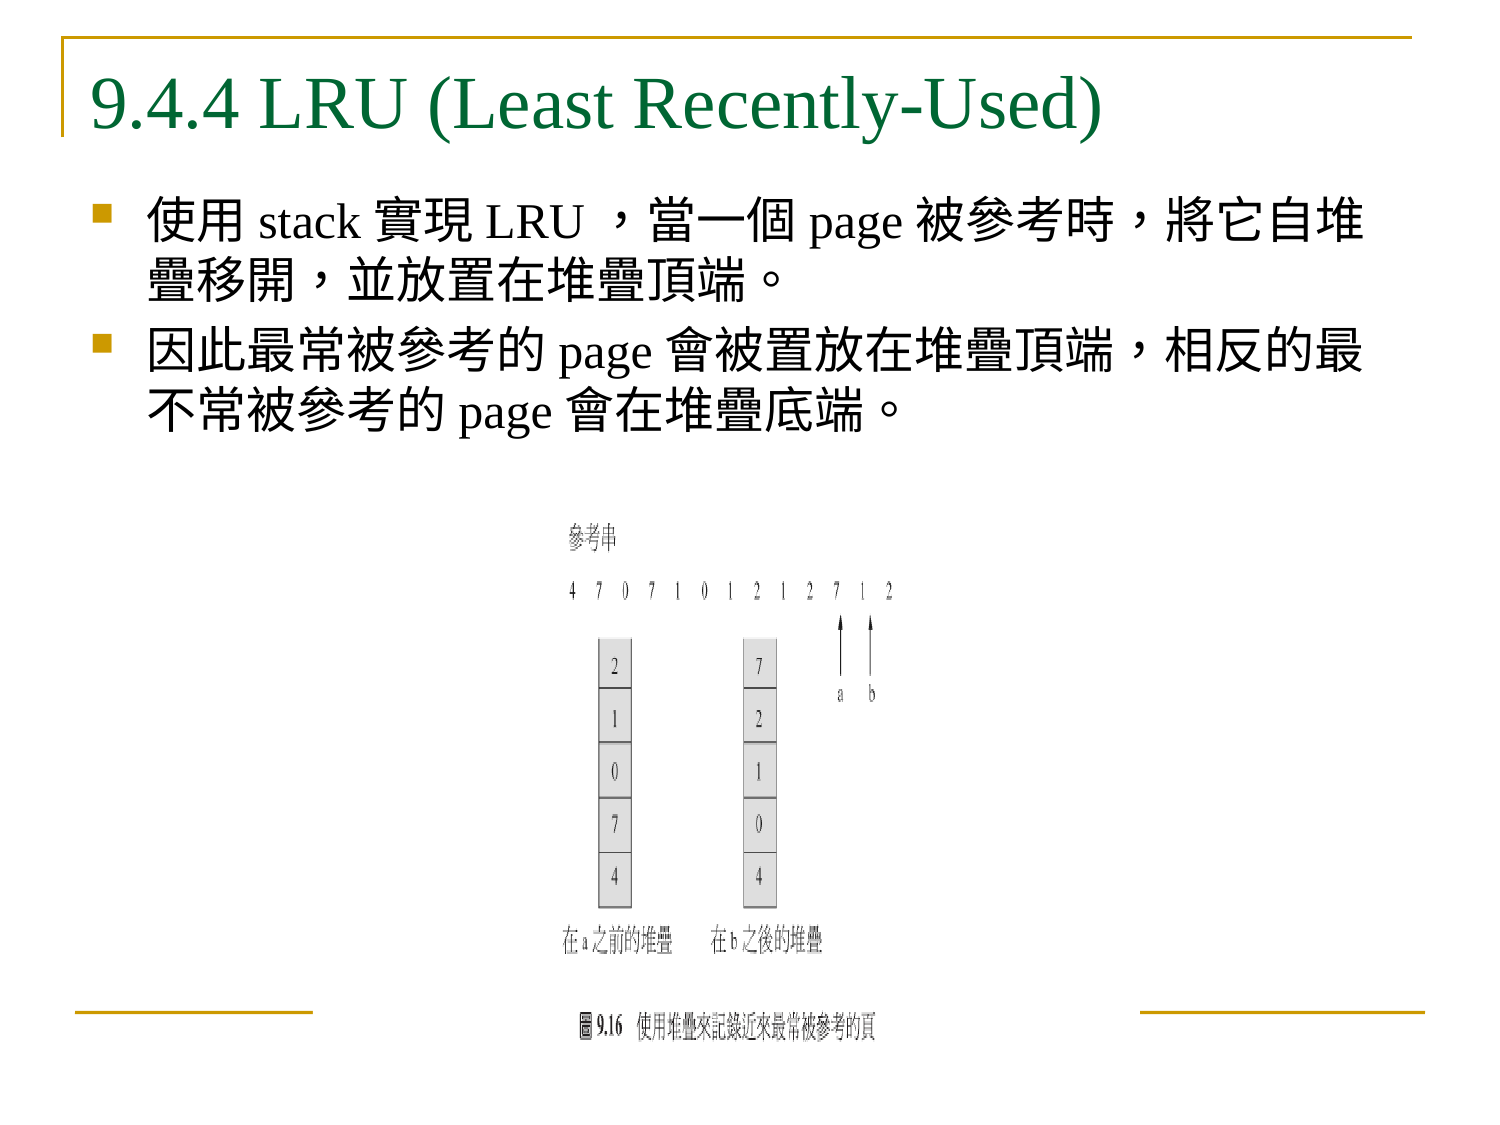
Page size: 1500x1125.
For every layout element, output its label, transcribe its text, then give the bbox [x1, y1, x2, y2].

title 9.4.4 LRU (Least Recently-Used) [75, 45, 1425, 180]
list 使用stack實現LRU，當一個page被參考時，將它自堆疊移開，並放置在堆疊頂端。 因此最常被參考的page會被置放在堆疊頂端，相反的最不常被參考的page會在堆疊底端。 [75, 180, 1425, 924]
picture [312, 492, 1140, 1060]
